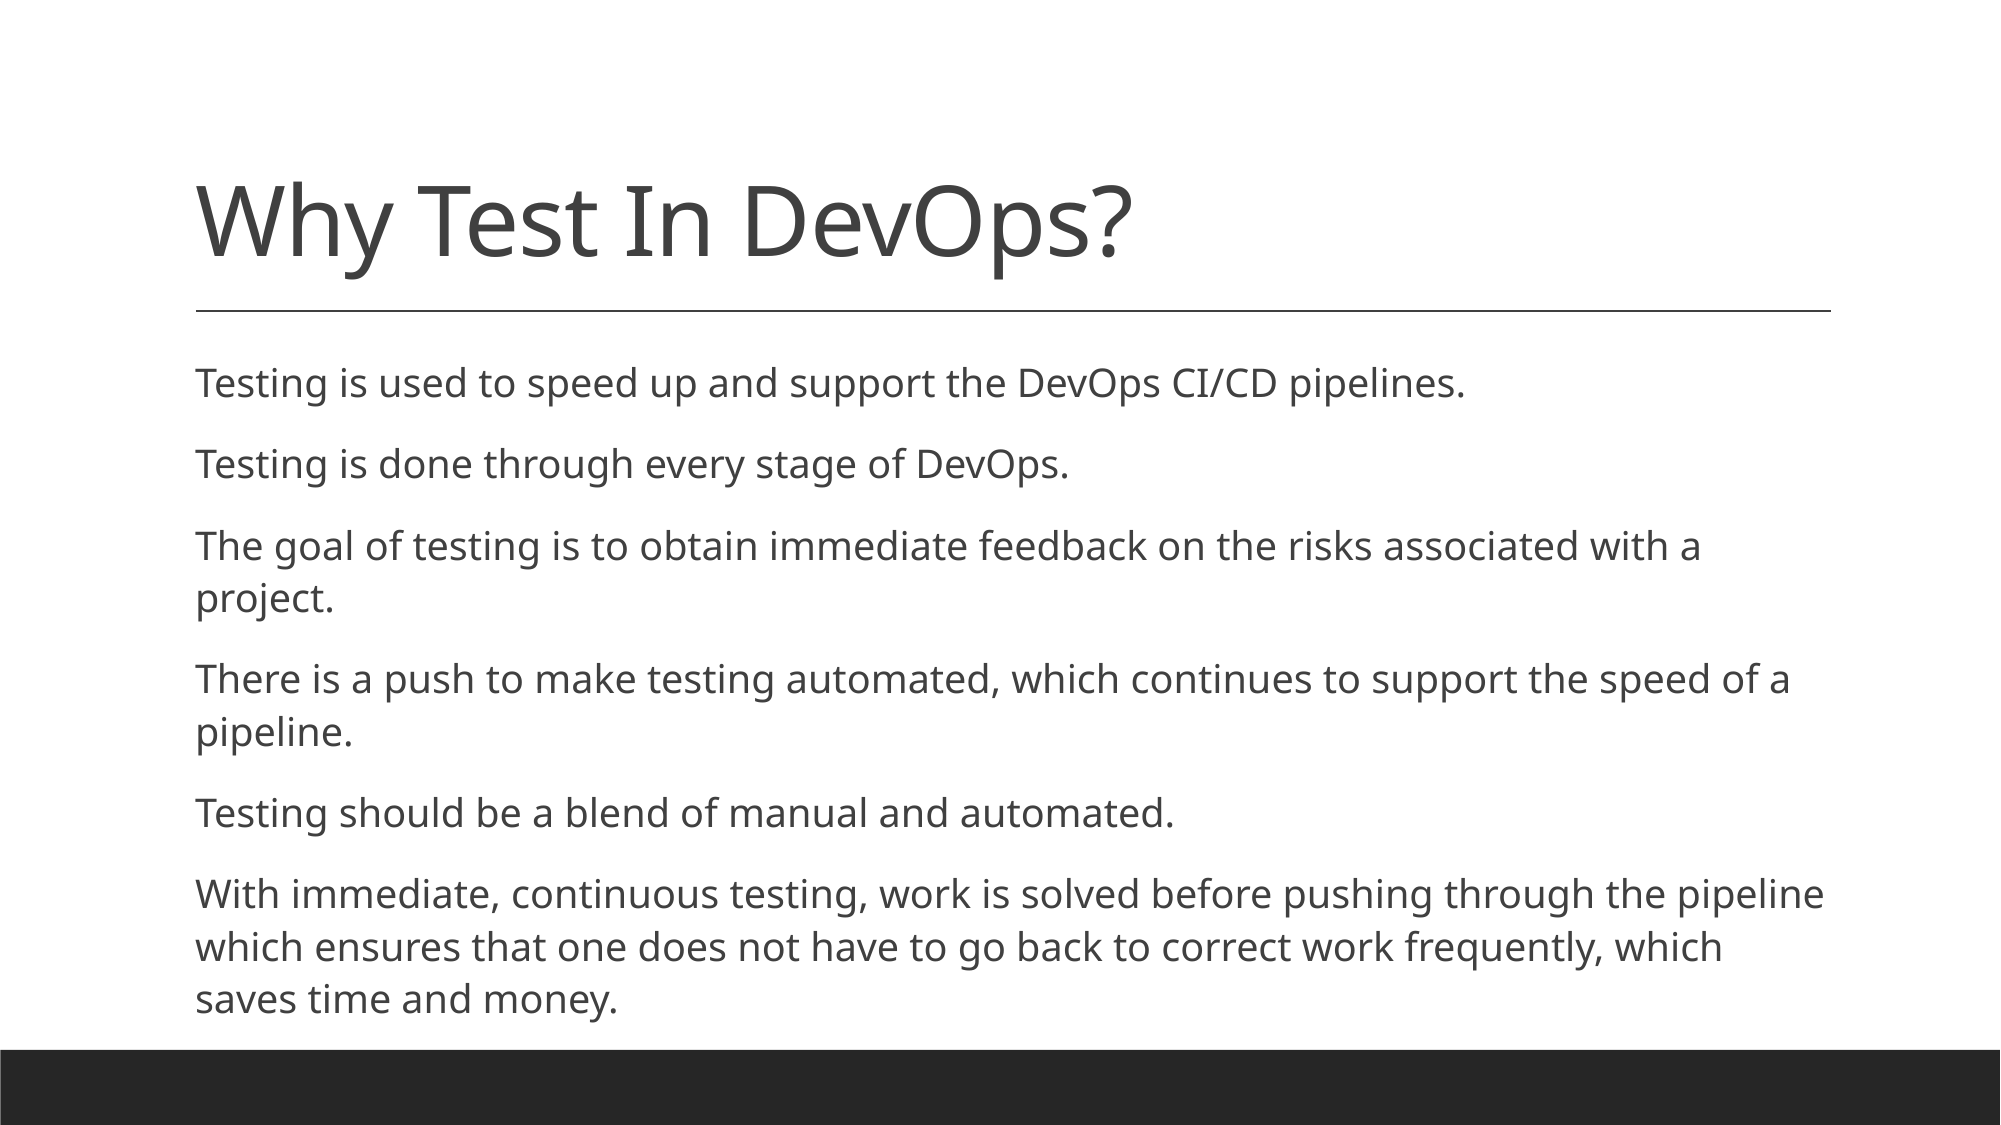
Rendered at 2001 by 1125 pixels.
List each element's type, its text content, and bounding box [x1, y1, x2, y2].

list Testing is used to speed up and support the DevOps CI/CD pipelines. Testing is done through every stage of DevOps. The goal of testing is to obtain immediate feedback on the risks associated with a project. There is a push to make testing automated, which continues to support the speed of a pipeline. Testing should be a blend of manual and automated. With immediate, continuous testing, work is solved before pushing through the pipeline which ensures that one does not have to go back to correct work frequently, which saves time and money. [180, 345, 1830, 963]
title Why Test In DevOps? [180, 47, 1830, 285]
